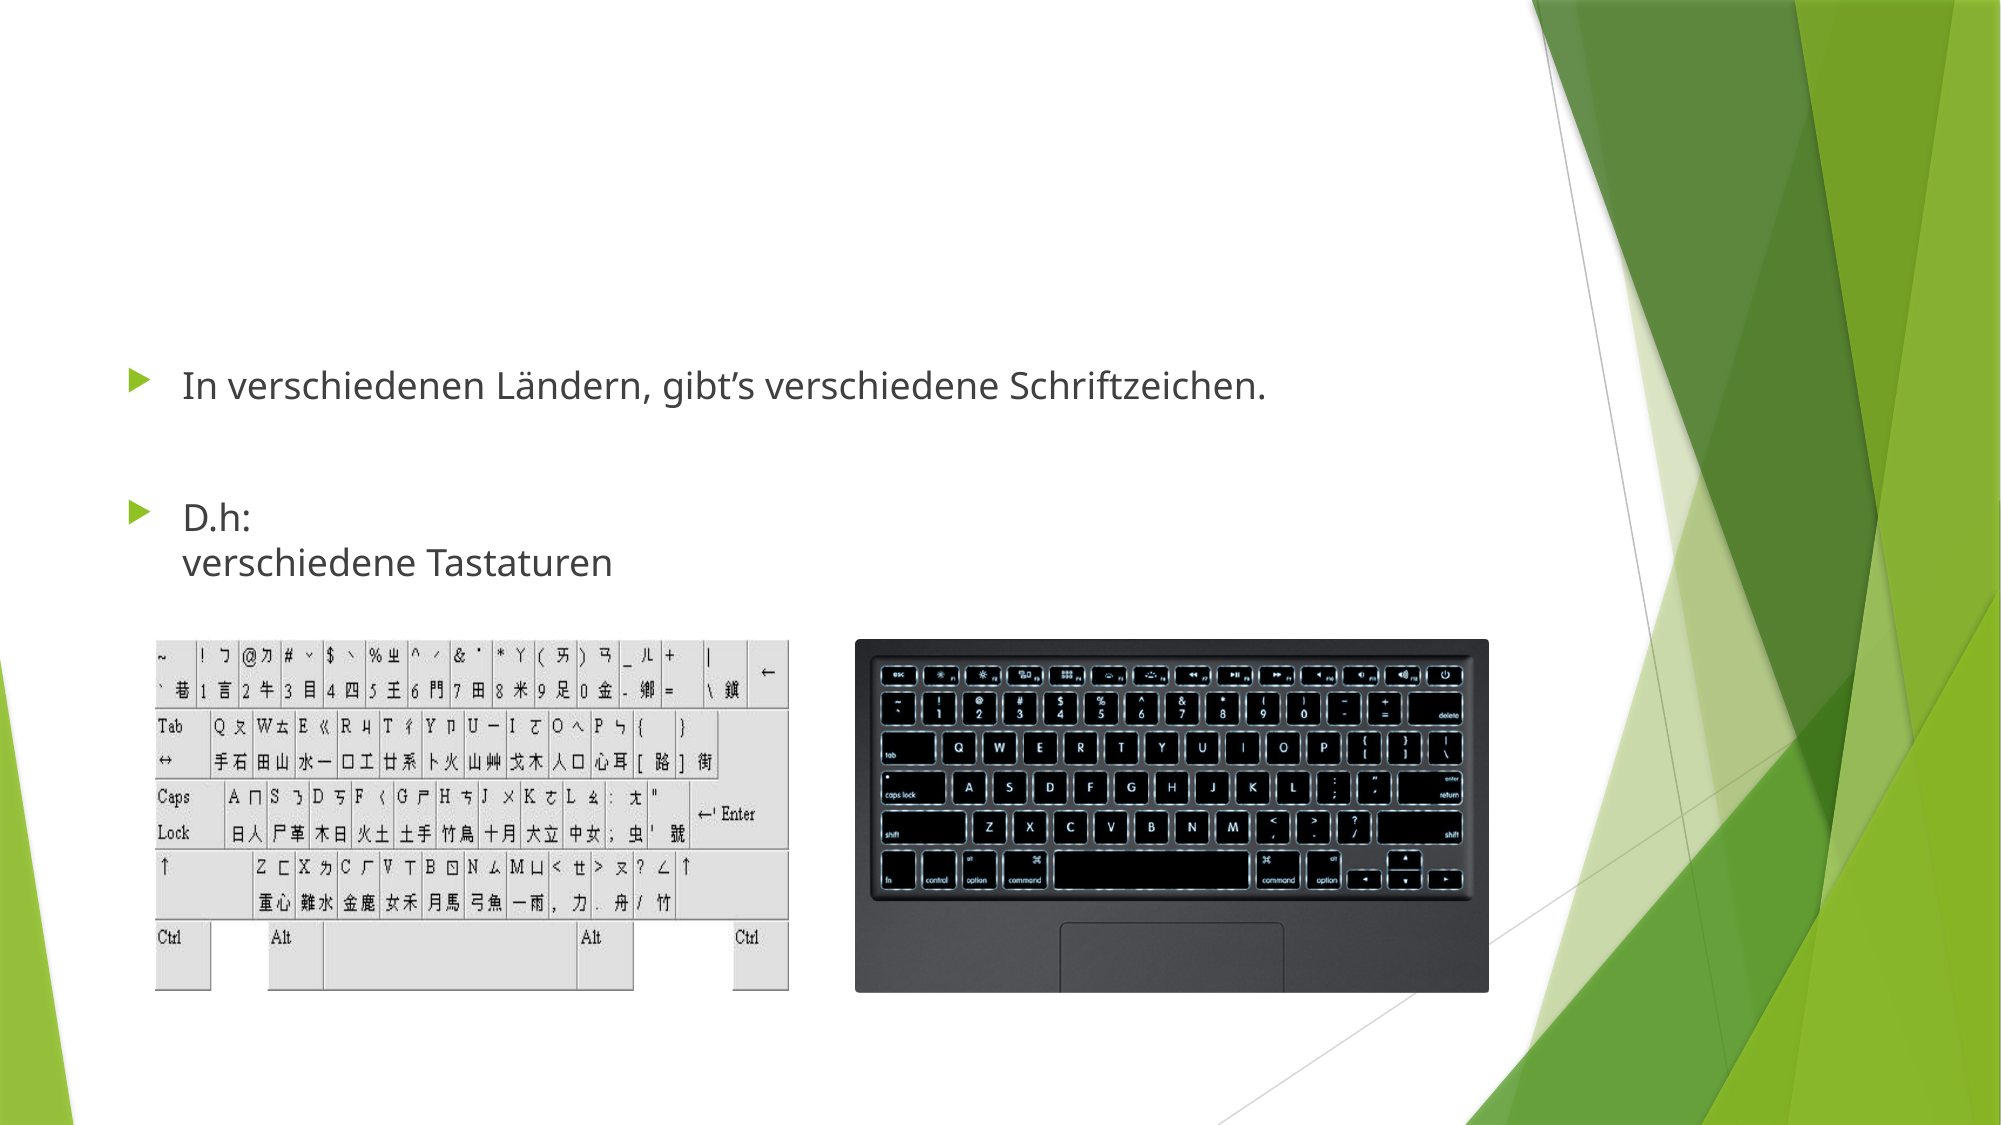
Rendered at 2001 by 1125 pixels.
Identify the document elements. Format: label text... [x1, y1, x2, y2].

picture [854, 638, 1490, 993]
list In verschiedenen Ländern, gibt’s verschiedene Schriftzeichen. D.h: verschiedene Tastaturen [111, 354, 1522, 992]
picture [154, 638, 790, 992]
